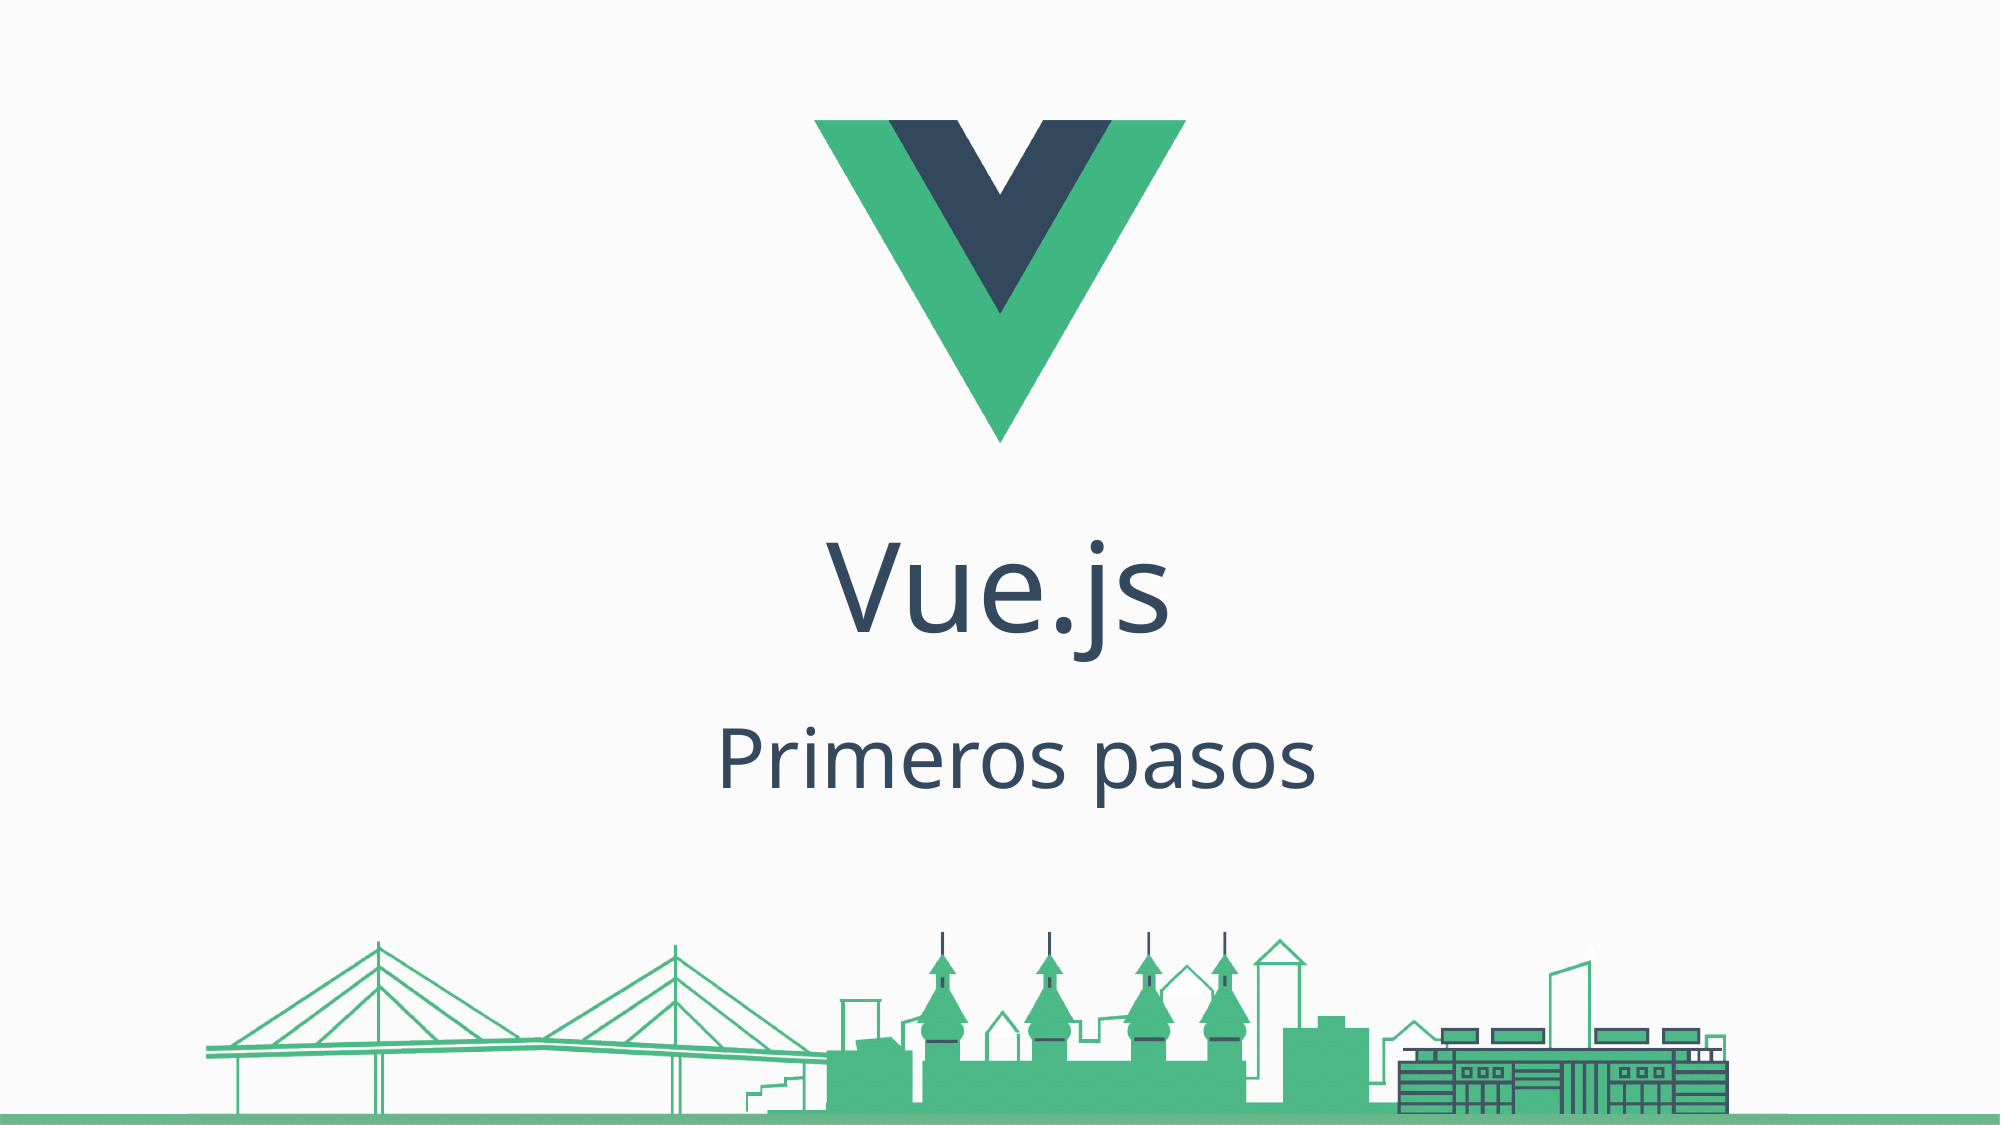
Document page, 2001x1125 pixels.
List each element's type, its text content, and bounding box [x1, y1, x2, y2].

picture [814, 120, 1186, 443]
picture [0, 887, 2000, 1125]
text_box Primeros pasos [267, 695, 1768, 814]
title Vue.js [249, 516, 1750, 668]
